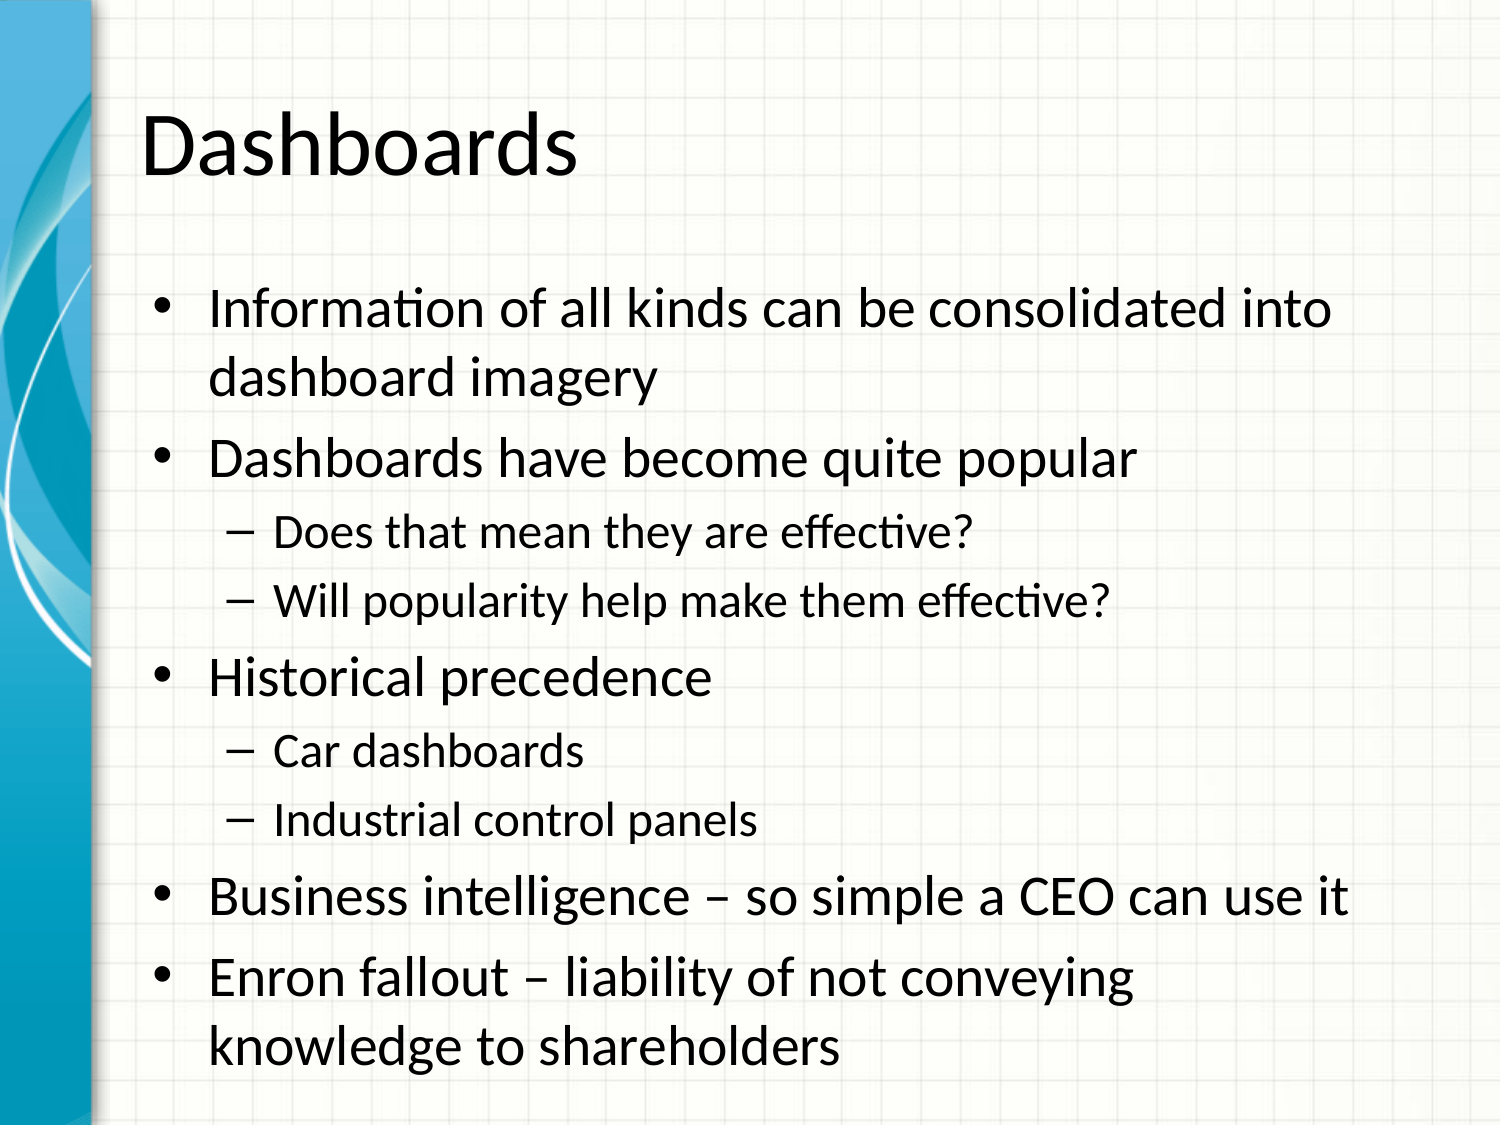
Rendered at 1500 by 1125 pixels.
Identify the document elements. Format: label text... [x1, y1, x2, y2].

title Dashboards [125, 45, 1450, 233]
list Information of all kinds can be consolidated into dashboard imagery Dashboards have become quite popular Does that mean they are effective? Will popularity help make them effective? Historical precedence Car dashboards Industrial control panels Business intelligence – so simple a CEO can use it Enron fallout – liability of not conveying knowledge to shareholders [137, 262, 1388, 1088]
picture [0, 0, 1500, 1125]
